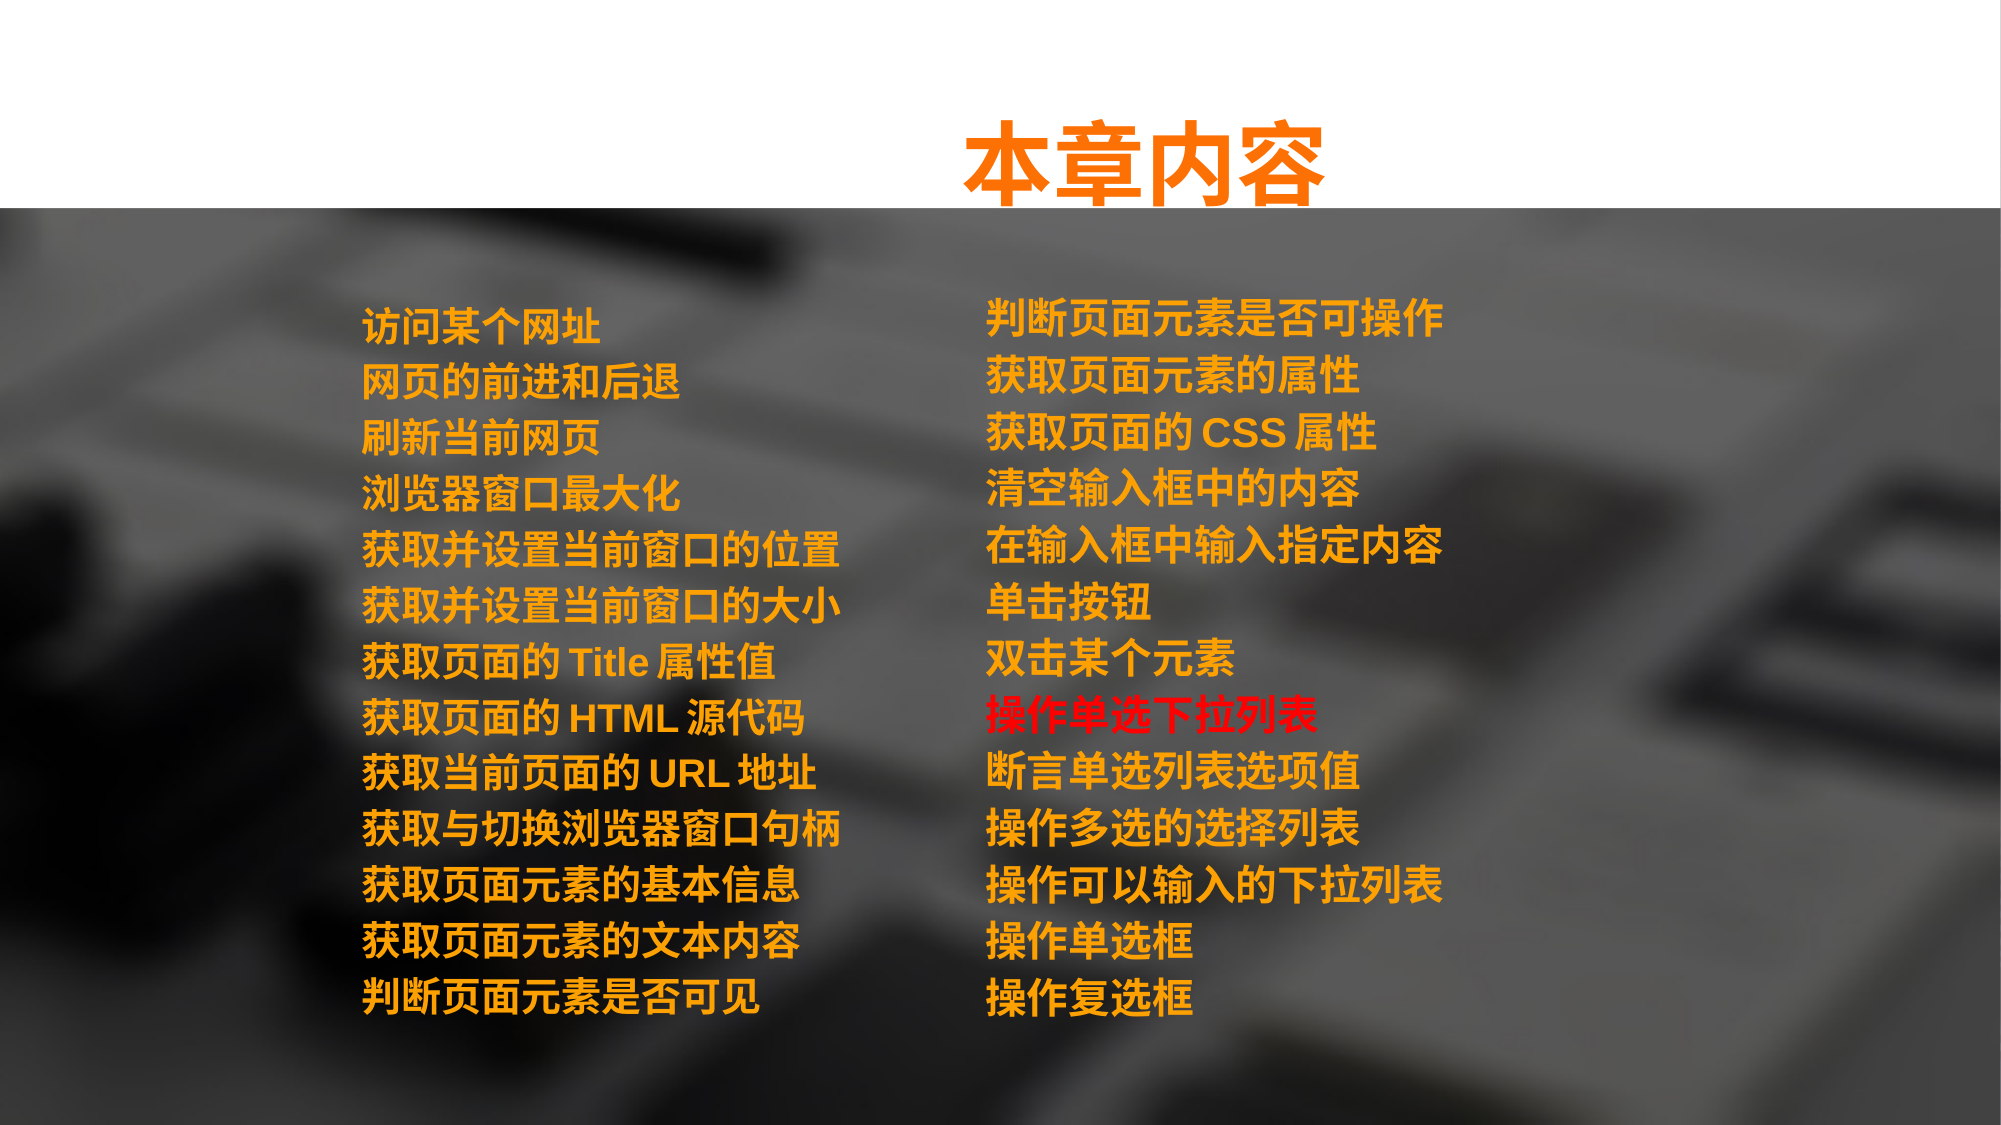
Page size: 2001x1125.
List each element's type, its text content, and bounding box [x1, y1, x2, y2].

text_box 本章内容 [941, 60, 1751, 278]
text_box 判断页面元素是否可操作 获取页面元素的属性 获取页面的CSS属性 清空输入框中的内容 在输入框中输入指定内容 单击按钮 双击某个元素 操作单选下拉列表 断言单选列表选项值 操作多选的选择列表 操作可以输入的下拉列表 操作单选框 操作复选框 [965, 284, 1561, 1036]
list 访问某个网址 网页的前进和后退 刷新当前网页 浏览器窗口最大化 获取并设置当前窗口的位置 获取并设置当前窗口的大小 获取页面的Title属性值 获取页面的HTML源代码 获取当前页面的URL地址 获取与切换浏览器窗口句柄 获取页面元素的基本信息 获取页面元素的文本内容 判断页面元素是否可见 [346, 284, 942, 1036]
picture [0, 209, 2001, 1125]
